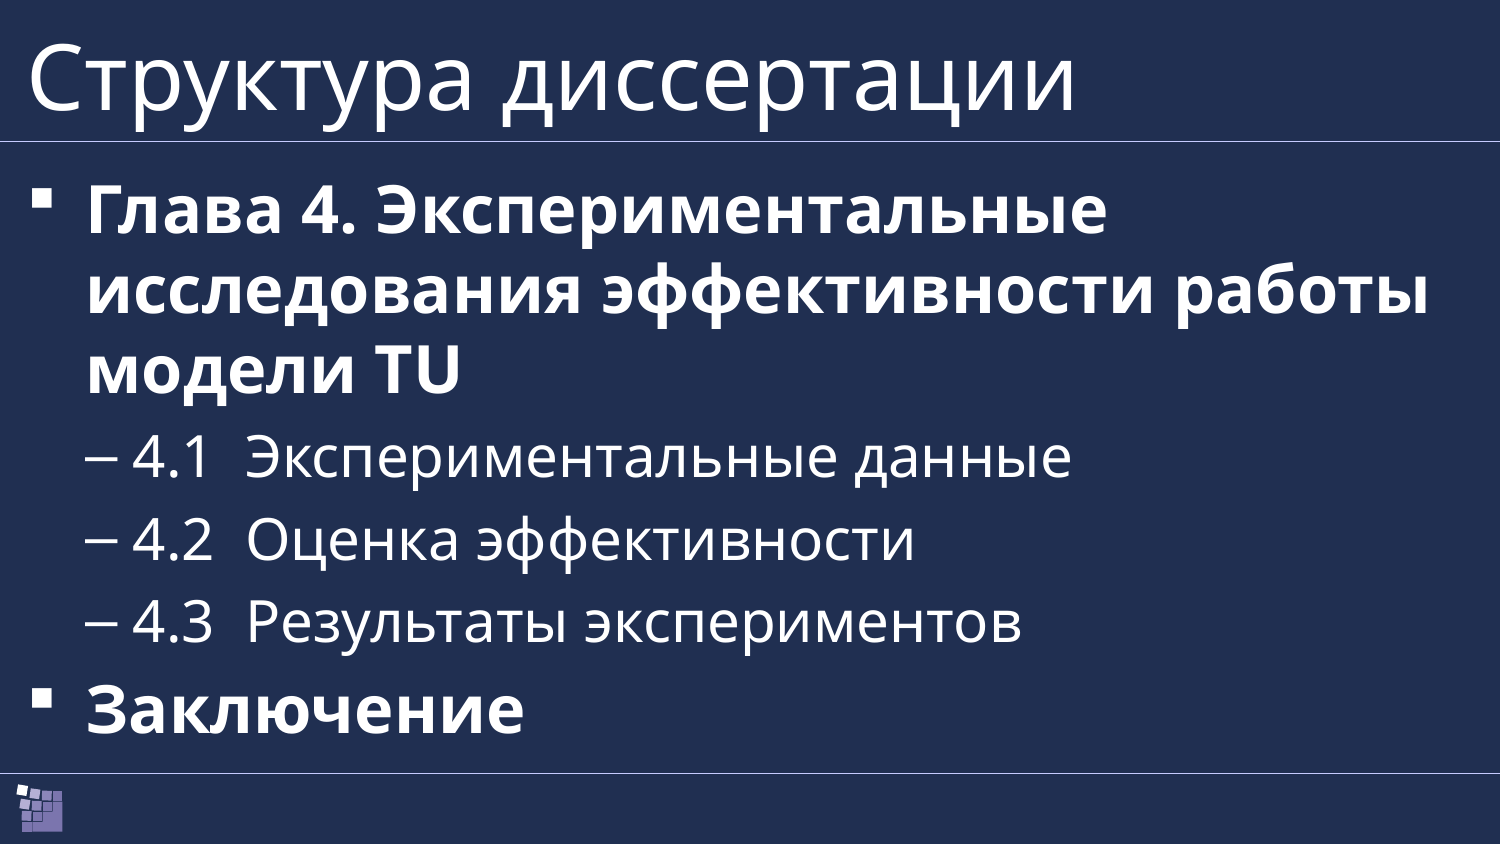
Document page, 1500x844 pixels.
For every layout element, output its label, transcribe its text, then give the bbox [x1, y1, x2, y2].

list Глава 4. Экспериментальные исследования эффективности работы модели TU 4.1 Экспериментальные данные 4.2 Оценка эффективности 4.3 Результаты экспериментов Заключение [11, 159, 1489, 756]
title Структура диссертации [11, 11, 1489, 130]
